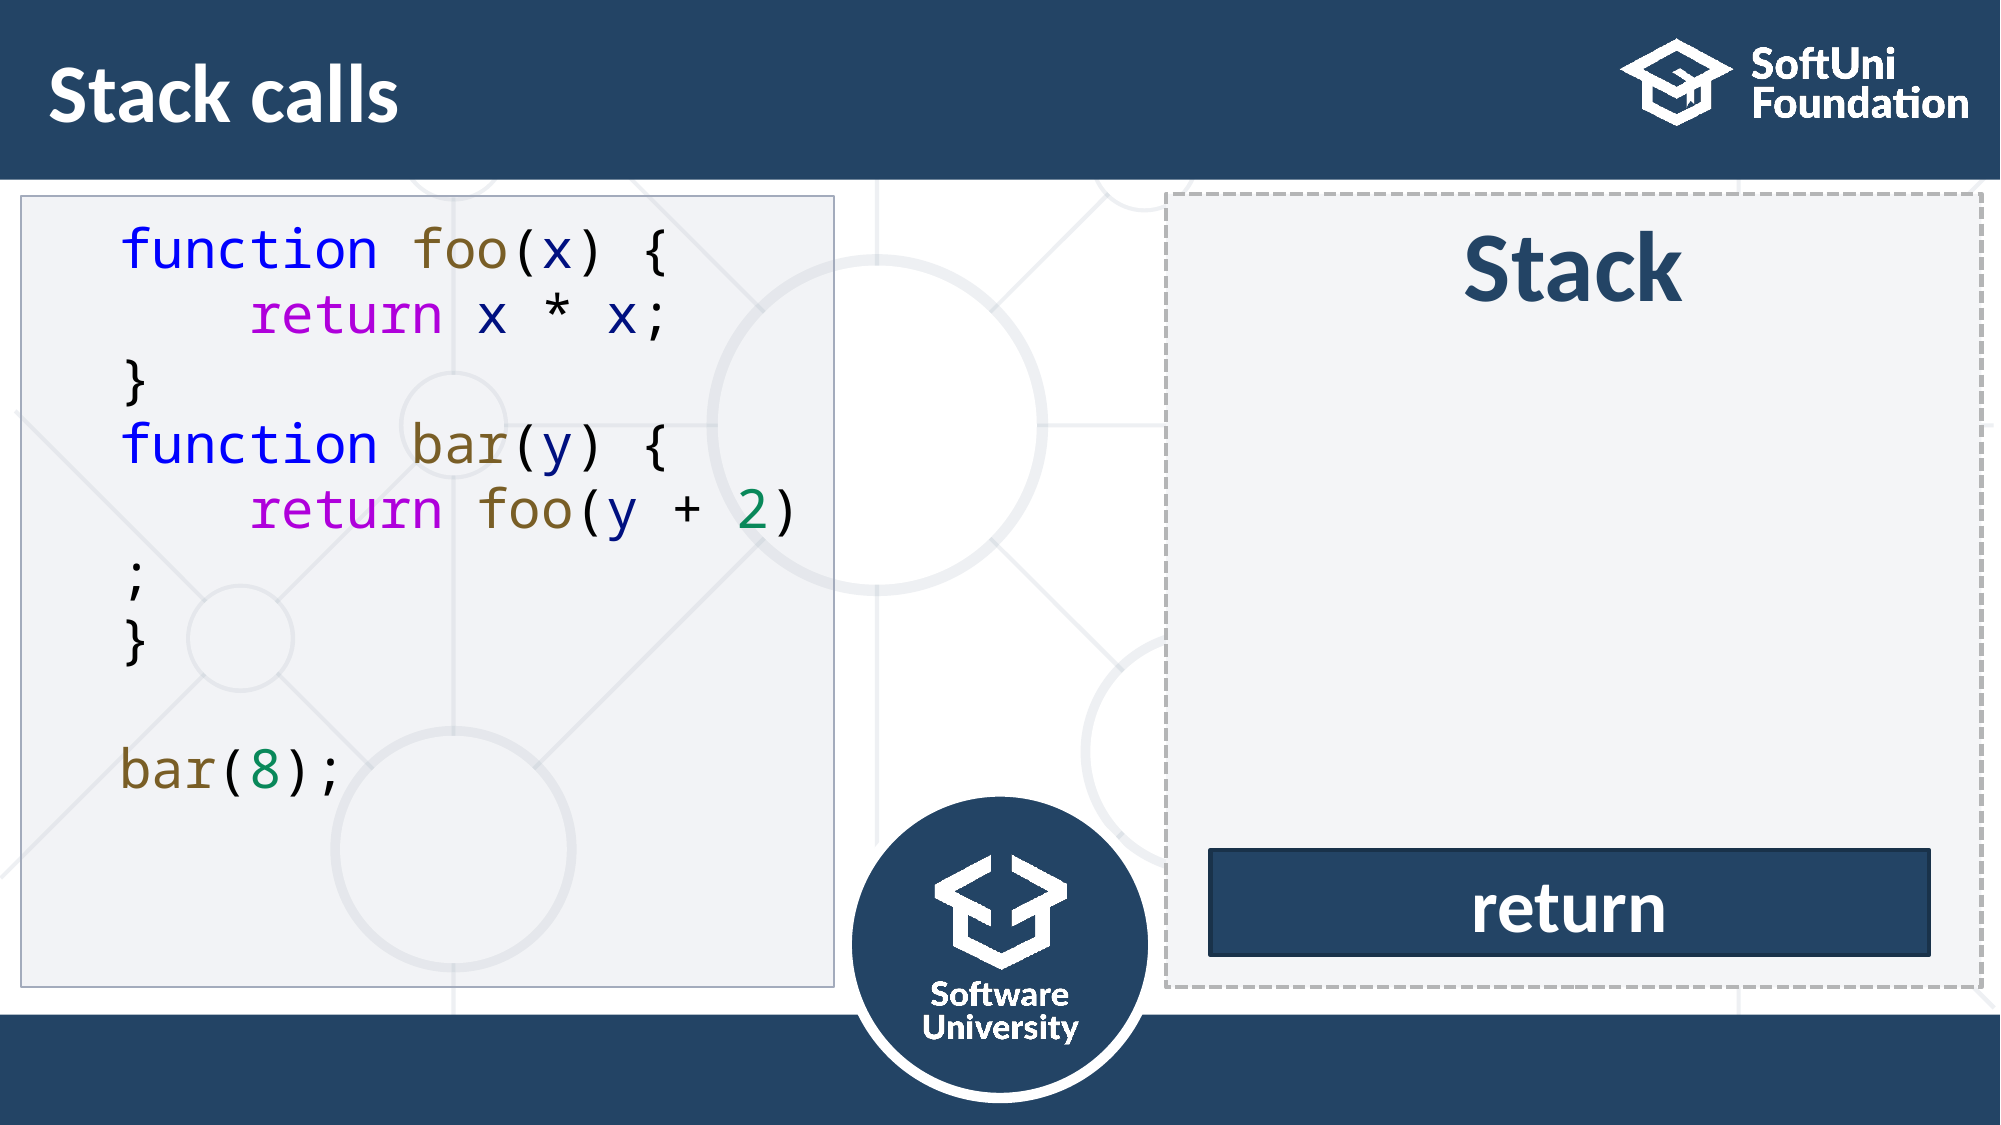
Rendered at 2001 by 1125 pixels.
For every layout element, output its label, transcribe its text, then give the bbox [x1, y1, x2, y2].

text_box return [1208, 848, 1931, 957]
list function foo(x) { return x * x; } function bar(y) { return foo(y + 2); } bar(8); [20, 196, 835, 988]
picture [1619, 38, 1968, 126]
text_box Stack [1164, 192, 1984, 989]
picture [921, 854, 1079, 1049]
title Stack calls [31, 16, 1591, 162]
